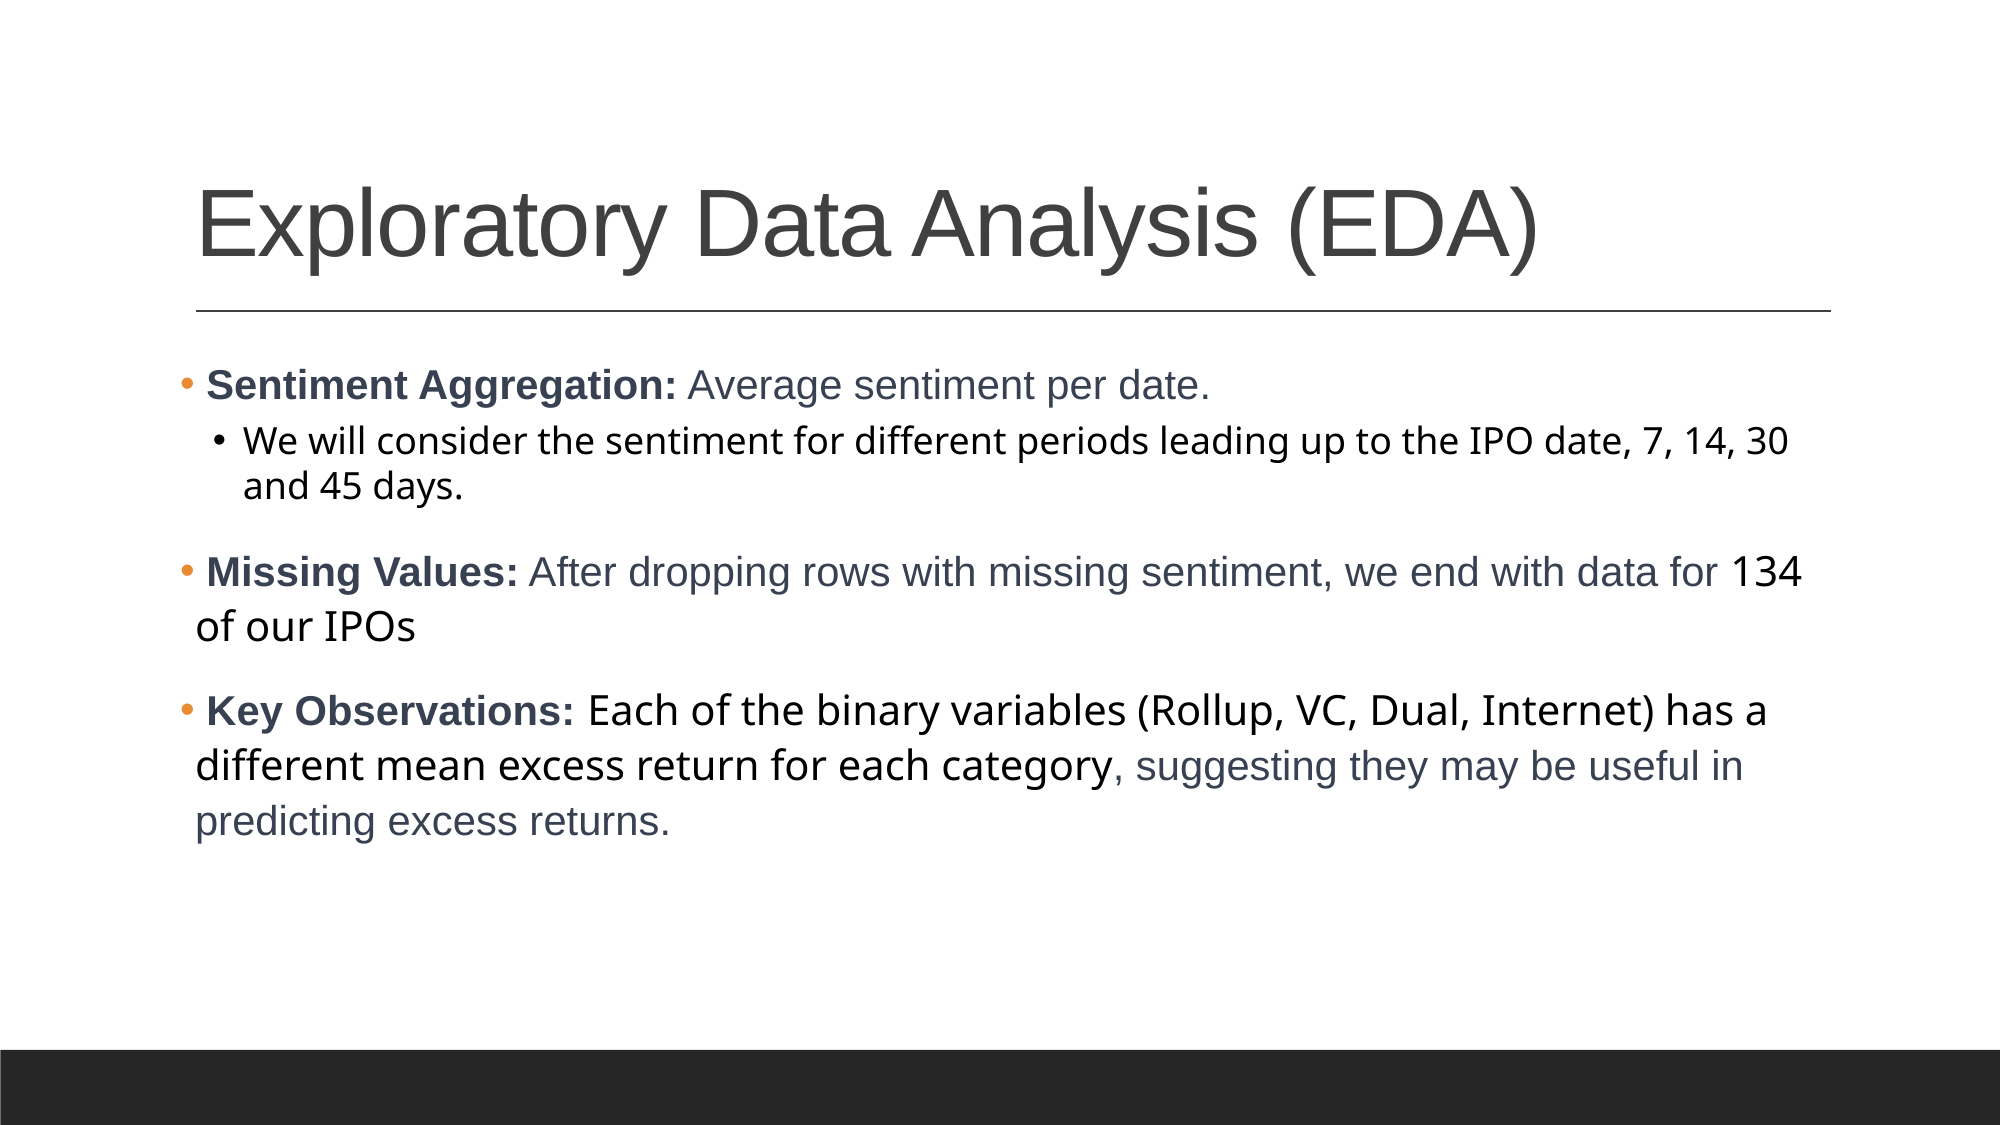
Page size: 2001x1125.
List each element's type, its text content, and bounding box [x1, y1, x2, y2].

list Sentiment Aggregation: Average sentiment per date. We will consider the sentiment for different periods leading up to the IPO date, 7, 14, 30 and 45 days. Missing Values: After dropping rows with missing sentiment, we end with data for 134 of our IPOs Key Observations: Each of the binary variables (Rollup, VC, Dual, Internet) has a different mean excess return for each category, suggesting they may be useful in predicting excess returns. [180, 345, 1830, 963]
title Exploratory Data Analysis (EDA) [180, 47, 1830, 285]
